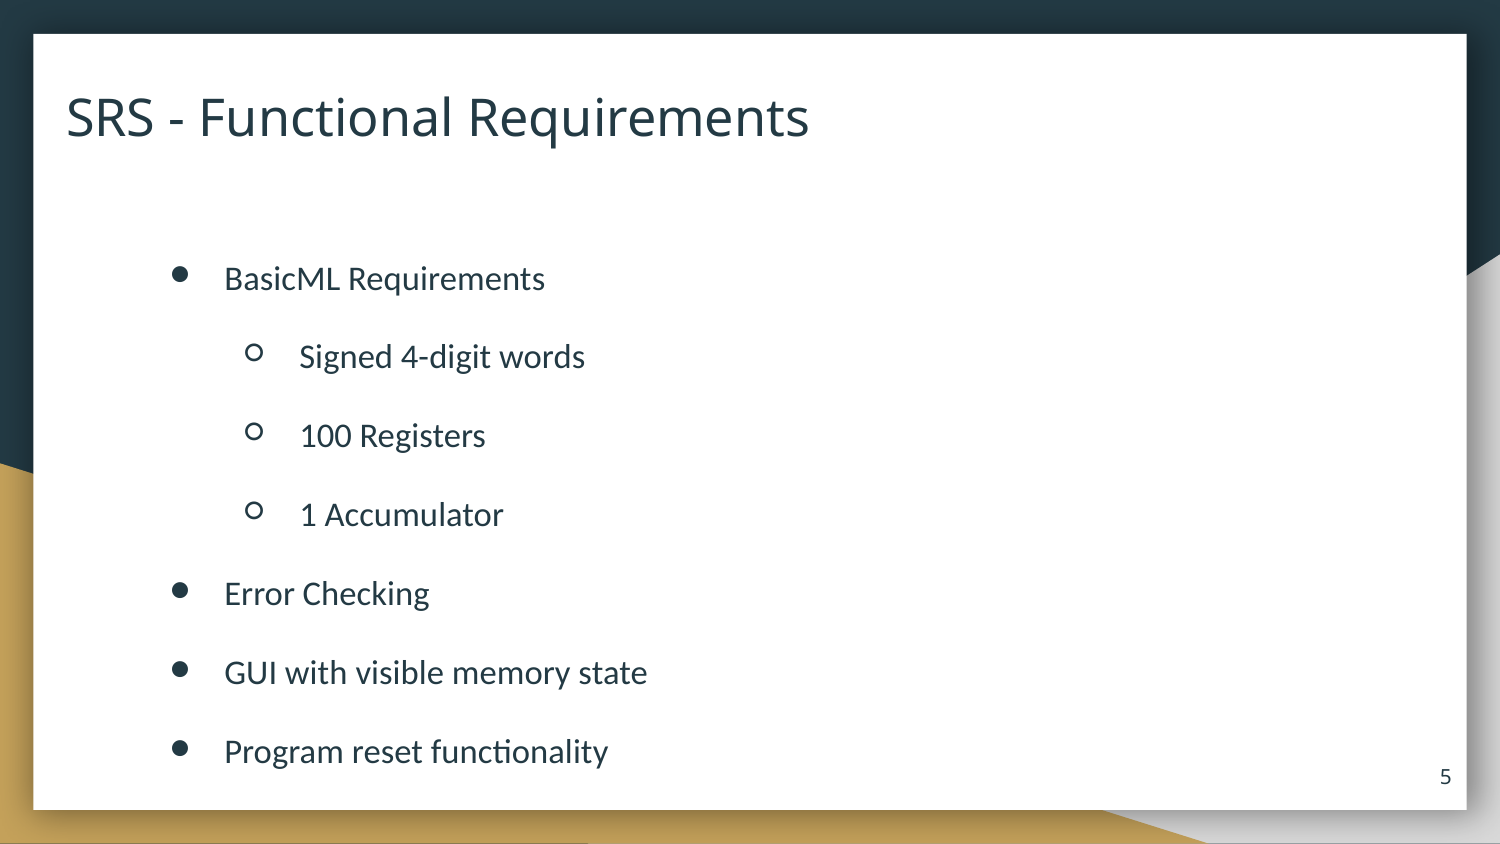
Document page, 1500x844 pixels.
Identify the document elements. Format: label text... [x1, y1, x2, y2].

list BasicML Requirements Signed 4-digit words 100 Registers 1 Accumulator Error Checking GUI with visible memory state Program reset functionality [134, 202, 1366, 605]
slide_number ‹#› [1376, 745, 1467, 810]
title SRS - Functional Requirements [51, 69, 1449, 164]
